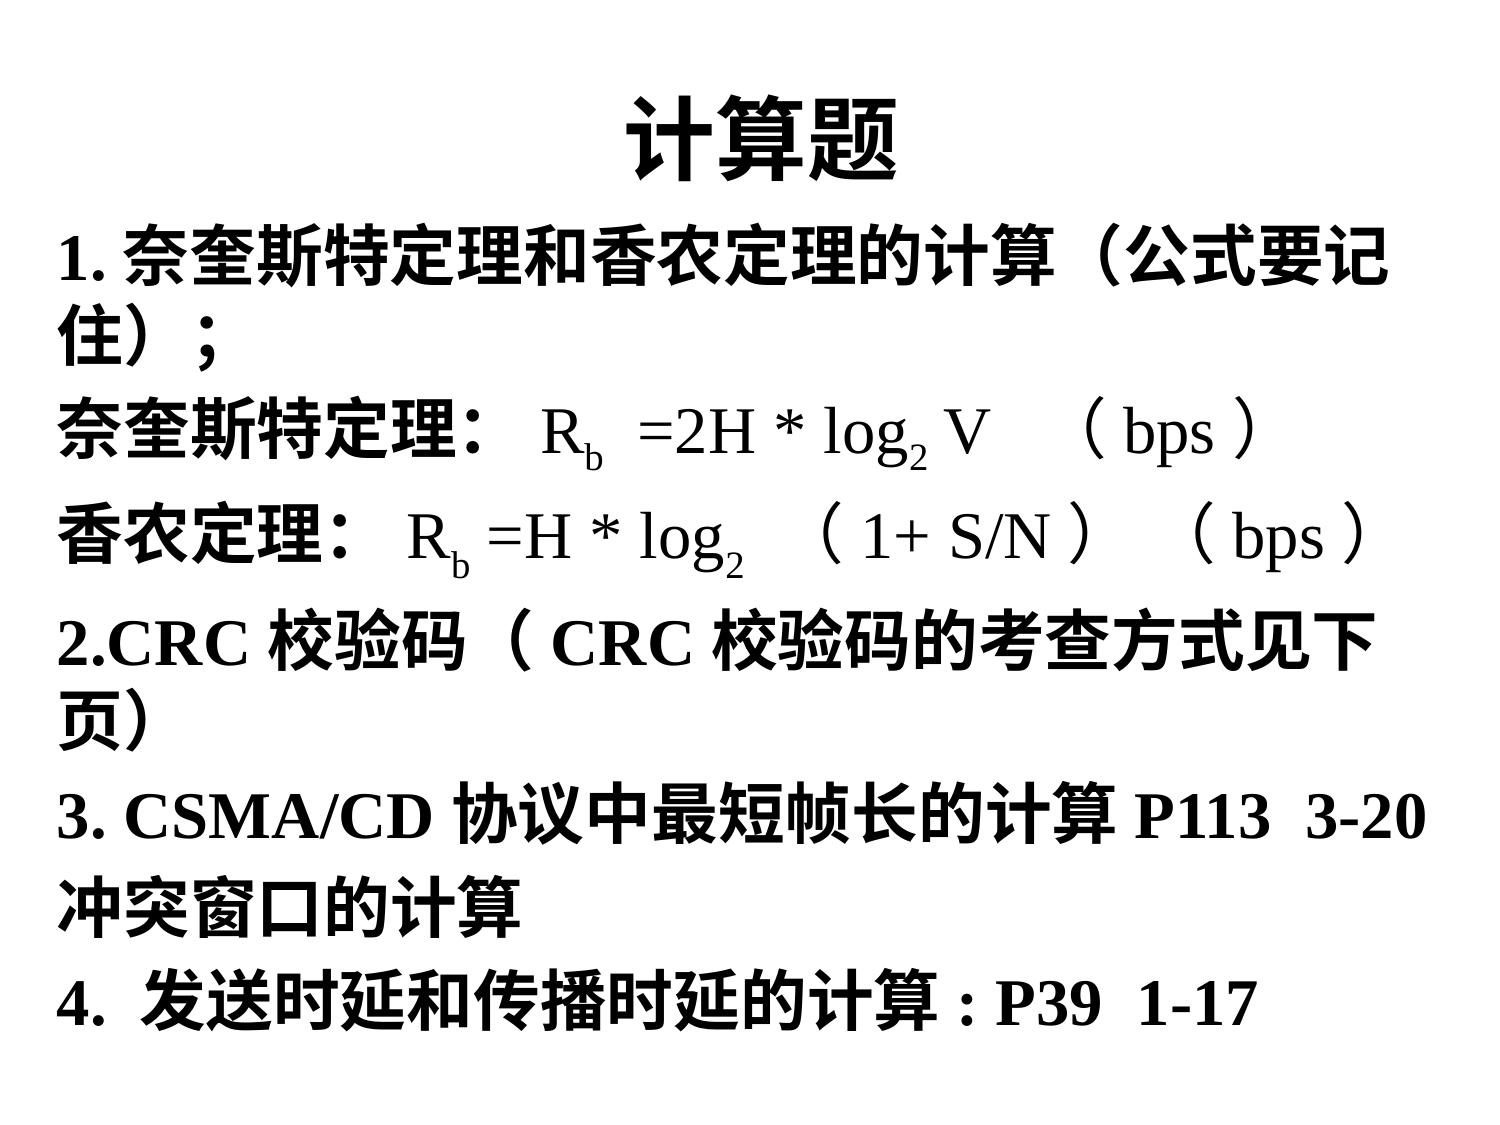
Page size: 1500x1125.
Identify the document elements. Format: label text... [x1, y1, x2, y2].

list 1.奈奎斯特定理和香农定理的计算（公式要记住）； 奈奎斯特定理：Rb =2H * log2 V （bps） 香农定理：Rb =H * log2 （1+ S/N） （bps） 2.CRC校验码（CRC校验码的考查方式见下页） 3. CSMA/CD协议中最短帧长的计算P113 3-20 冲突窗口的计算 4. 发送时延和传播时延的计算: P39 1-17 [41, 206, 1500, 977]
title 计算题 [123, 42, 1400, 206]
